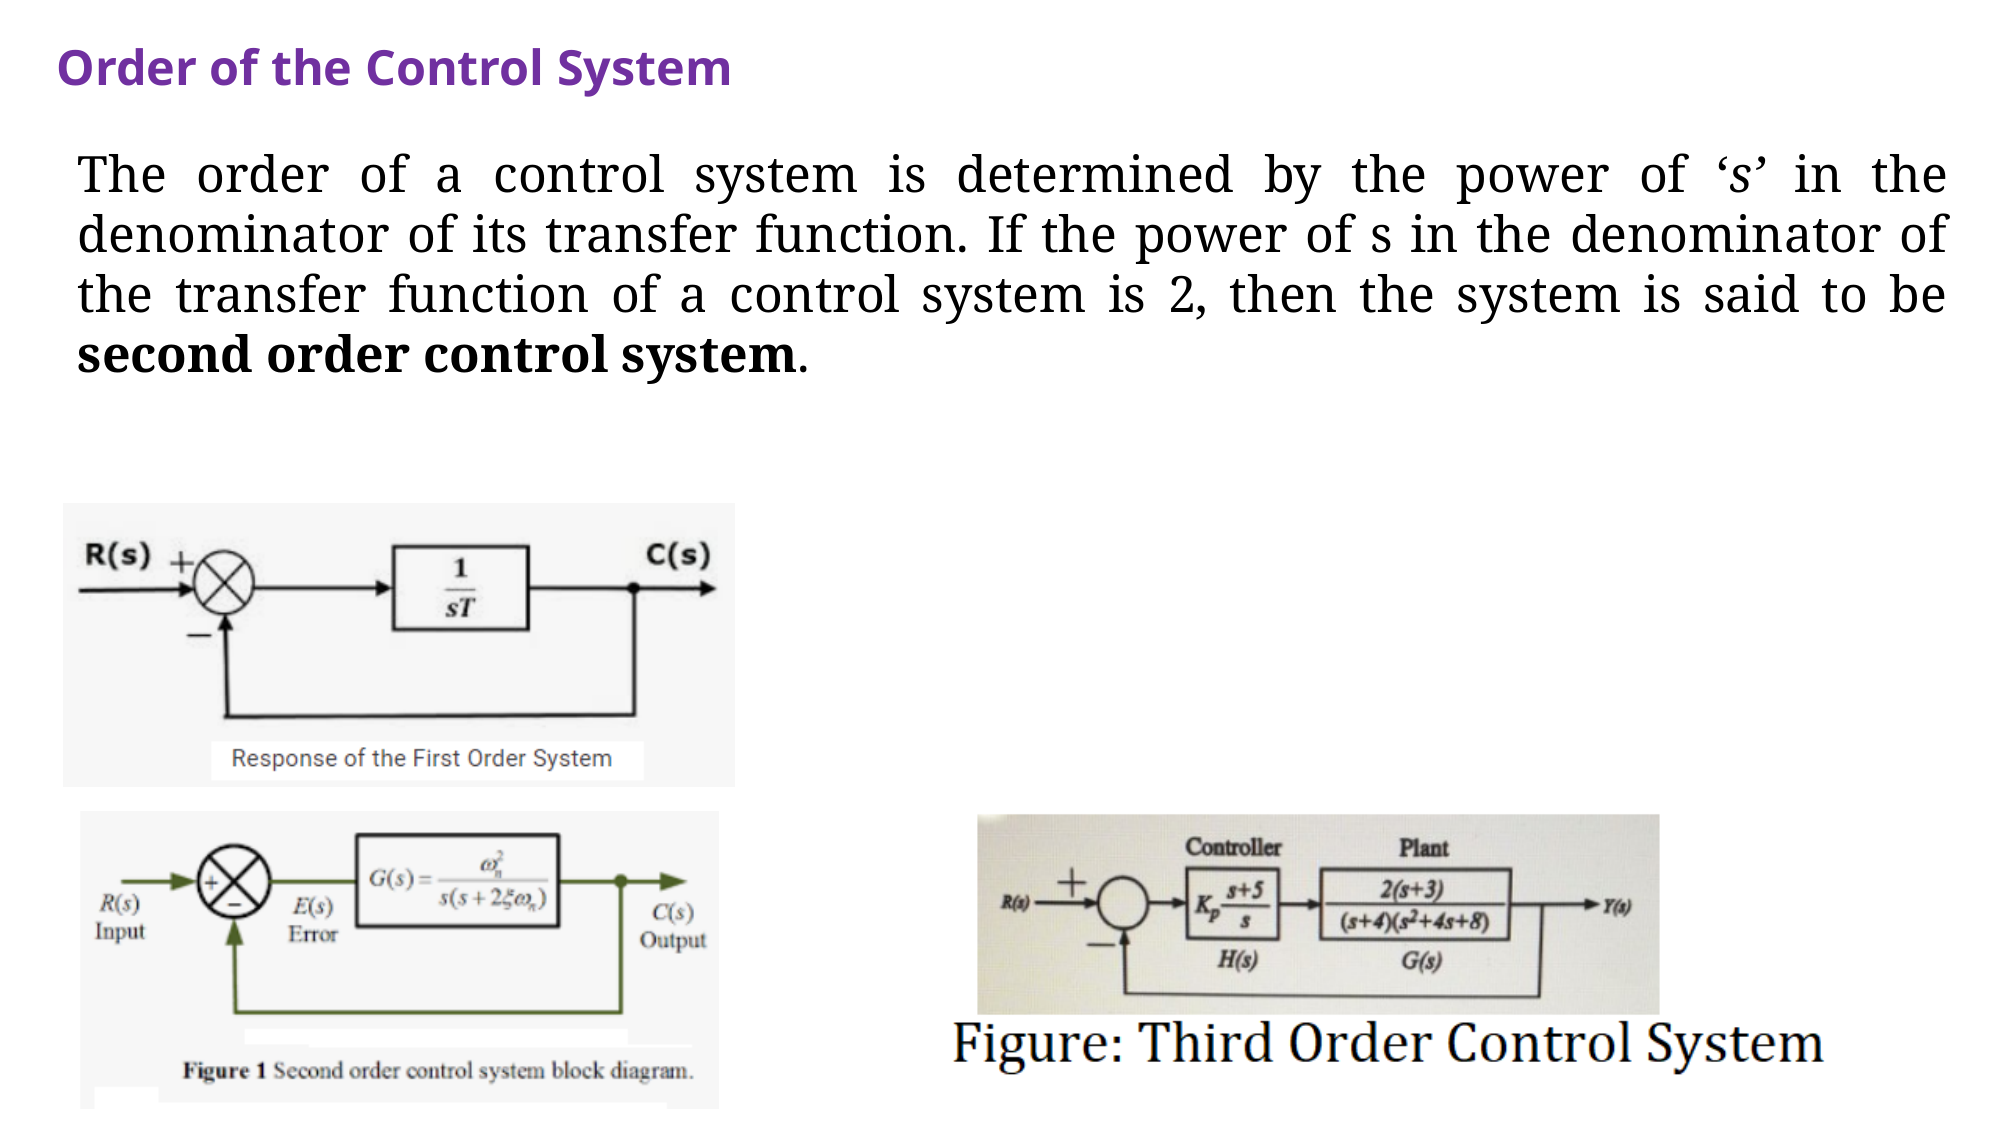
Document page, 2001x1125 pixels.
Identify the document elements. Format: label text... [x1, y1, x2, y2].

title Order of the Control System [41, 35, 1767, 104]
picture [79, 811, 719, 1109]
picture [937, 802, 1893, 1109]
picture [62, 503, 735, 787]
text_box The order of a control system is determined by the power of ‘s’ in the denominator of its transfer function. If the power of s in the denominator of the transfer function of a control system is 2, then the system is said to be second order control system. [62, 134, 1963, 390]
